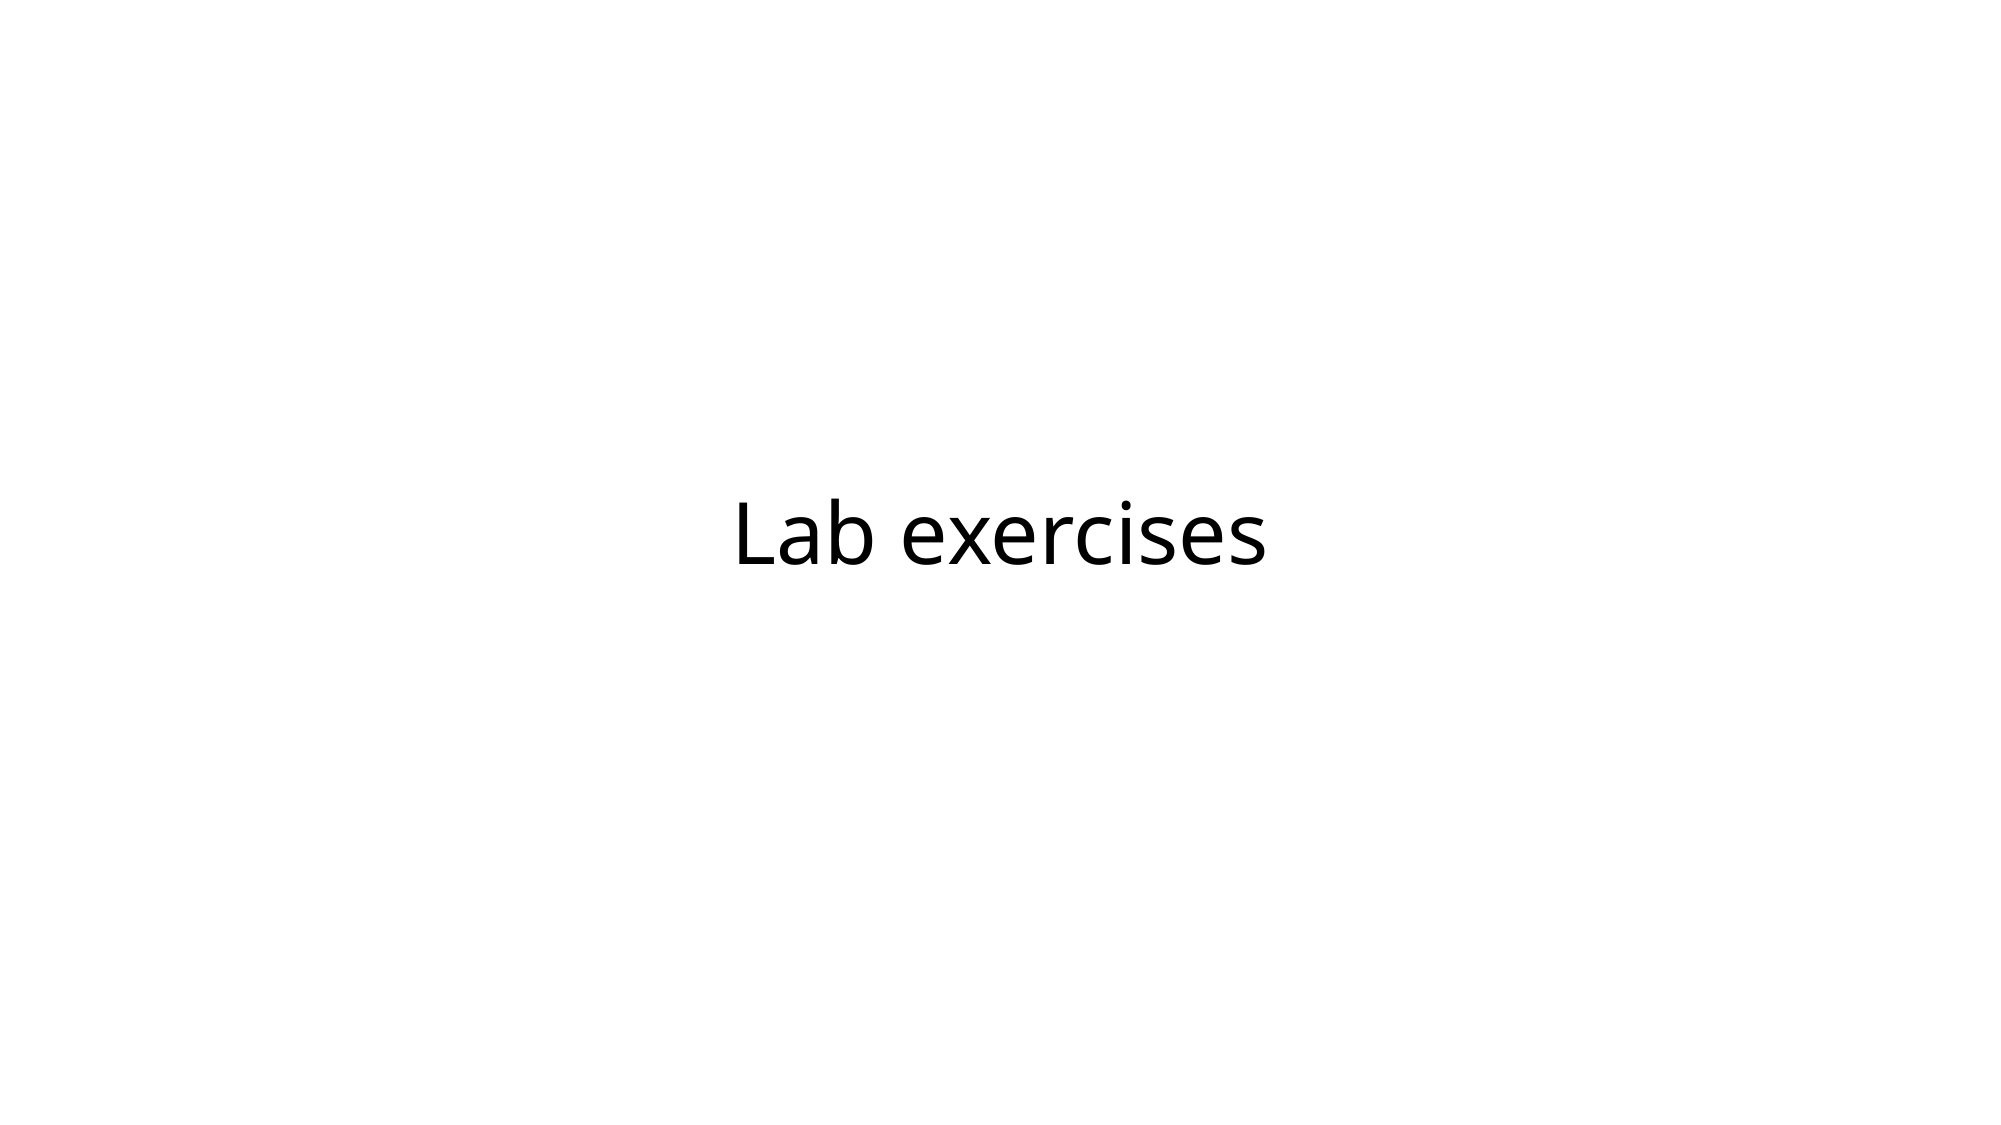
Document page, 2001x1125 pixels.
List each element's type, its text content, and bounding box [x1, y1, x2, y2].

title Lab exercises [137, 482, 1863, 591]
